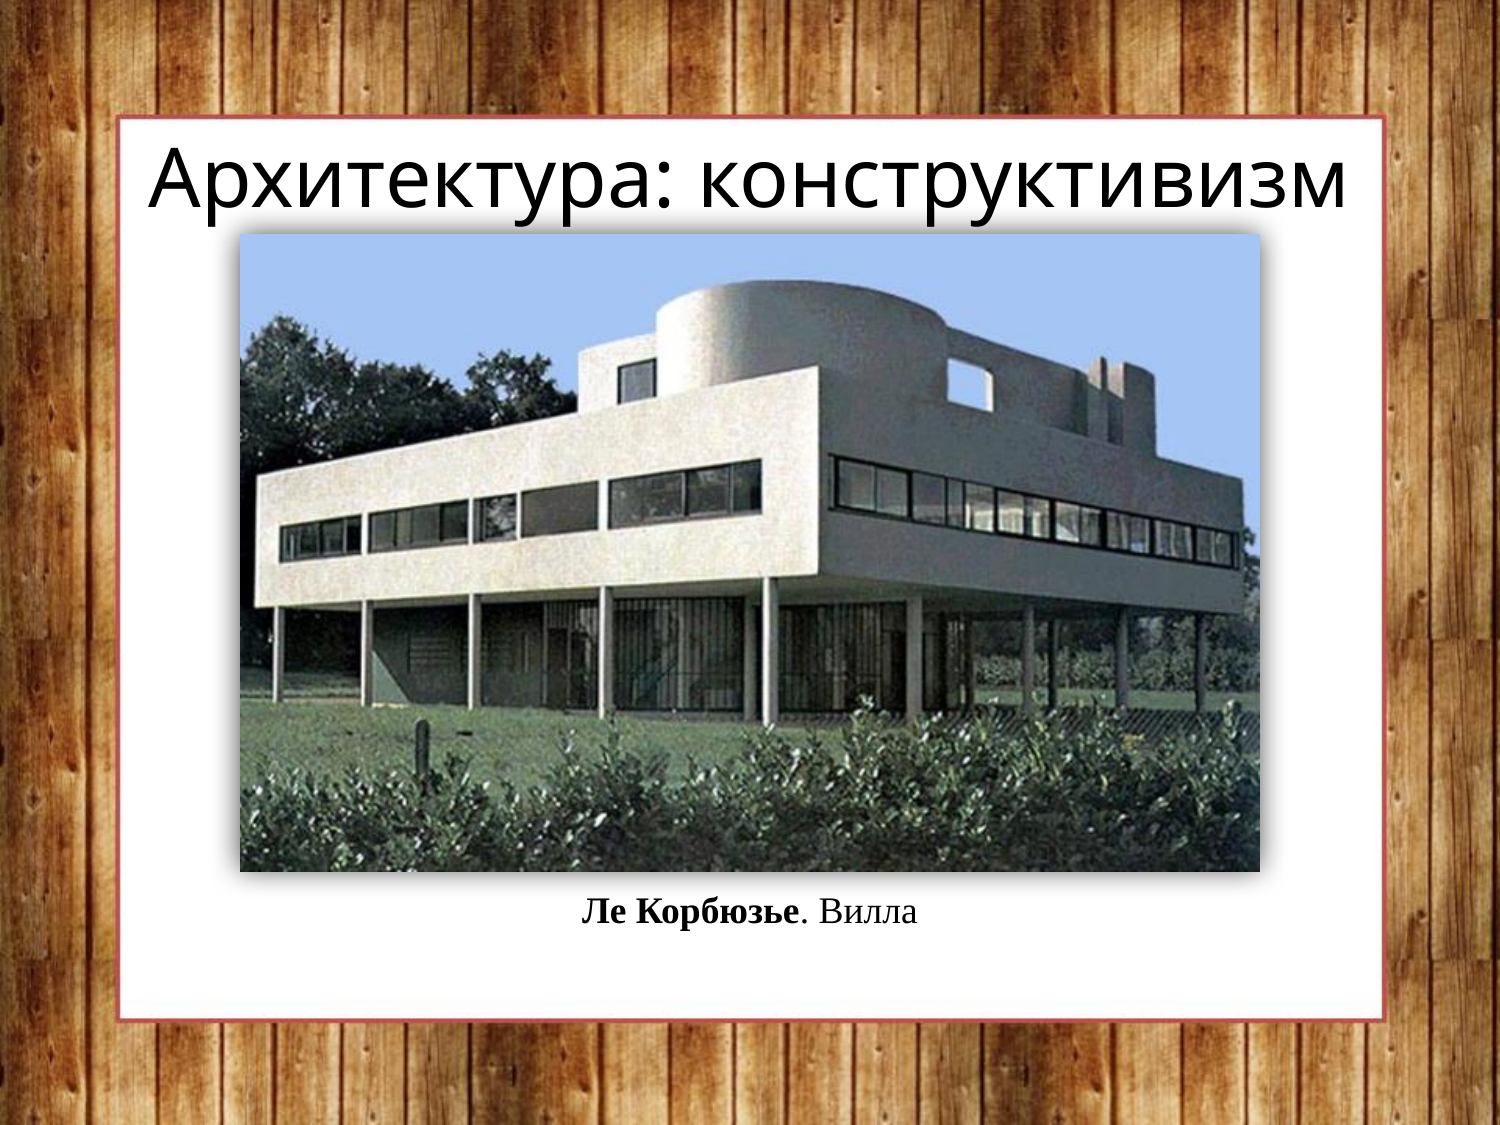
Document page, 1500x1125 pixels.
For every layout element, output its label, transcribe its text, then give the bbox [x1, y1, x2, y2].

text_box Ле Корбюзье. Вилла [498, 880, 1002, 939]
picture [0, 0, 1500, 1125]
title Архитектура: конструктивизм [75, 117, 1425, 233]
